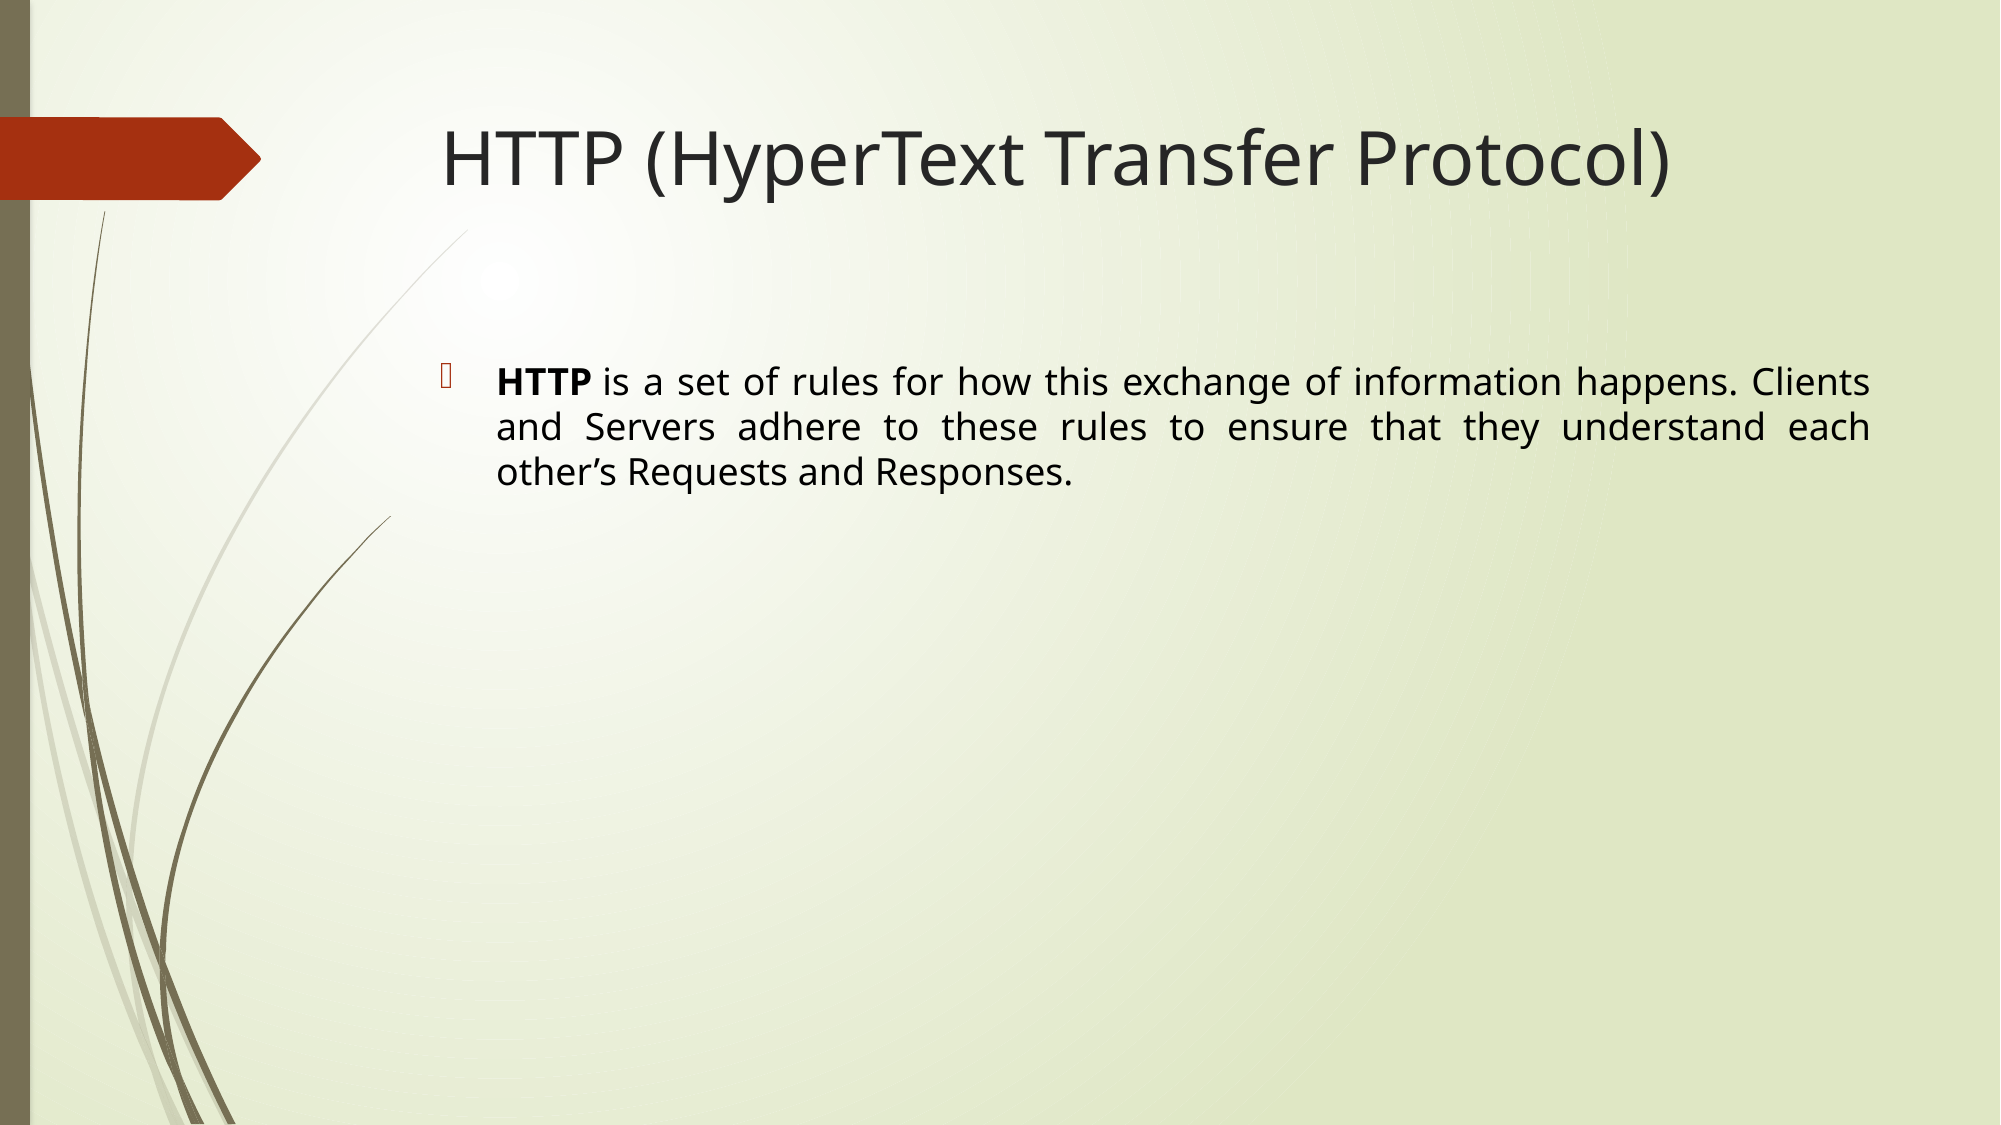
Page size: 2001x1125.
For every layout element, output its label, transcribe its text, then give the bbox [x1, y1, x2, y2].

title HTTP (HyperText Transfer Protocol) [425, 102, 1888, 313]
list HTTP is a set of rules for how this exchange of information happens. Clients and Servers adhere to these rules to ensure that they understand each other’s Requests and Responses. [424, 350, 1888, 970]
